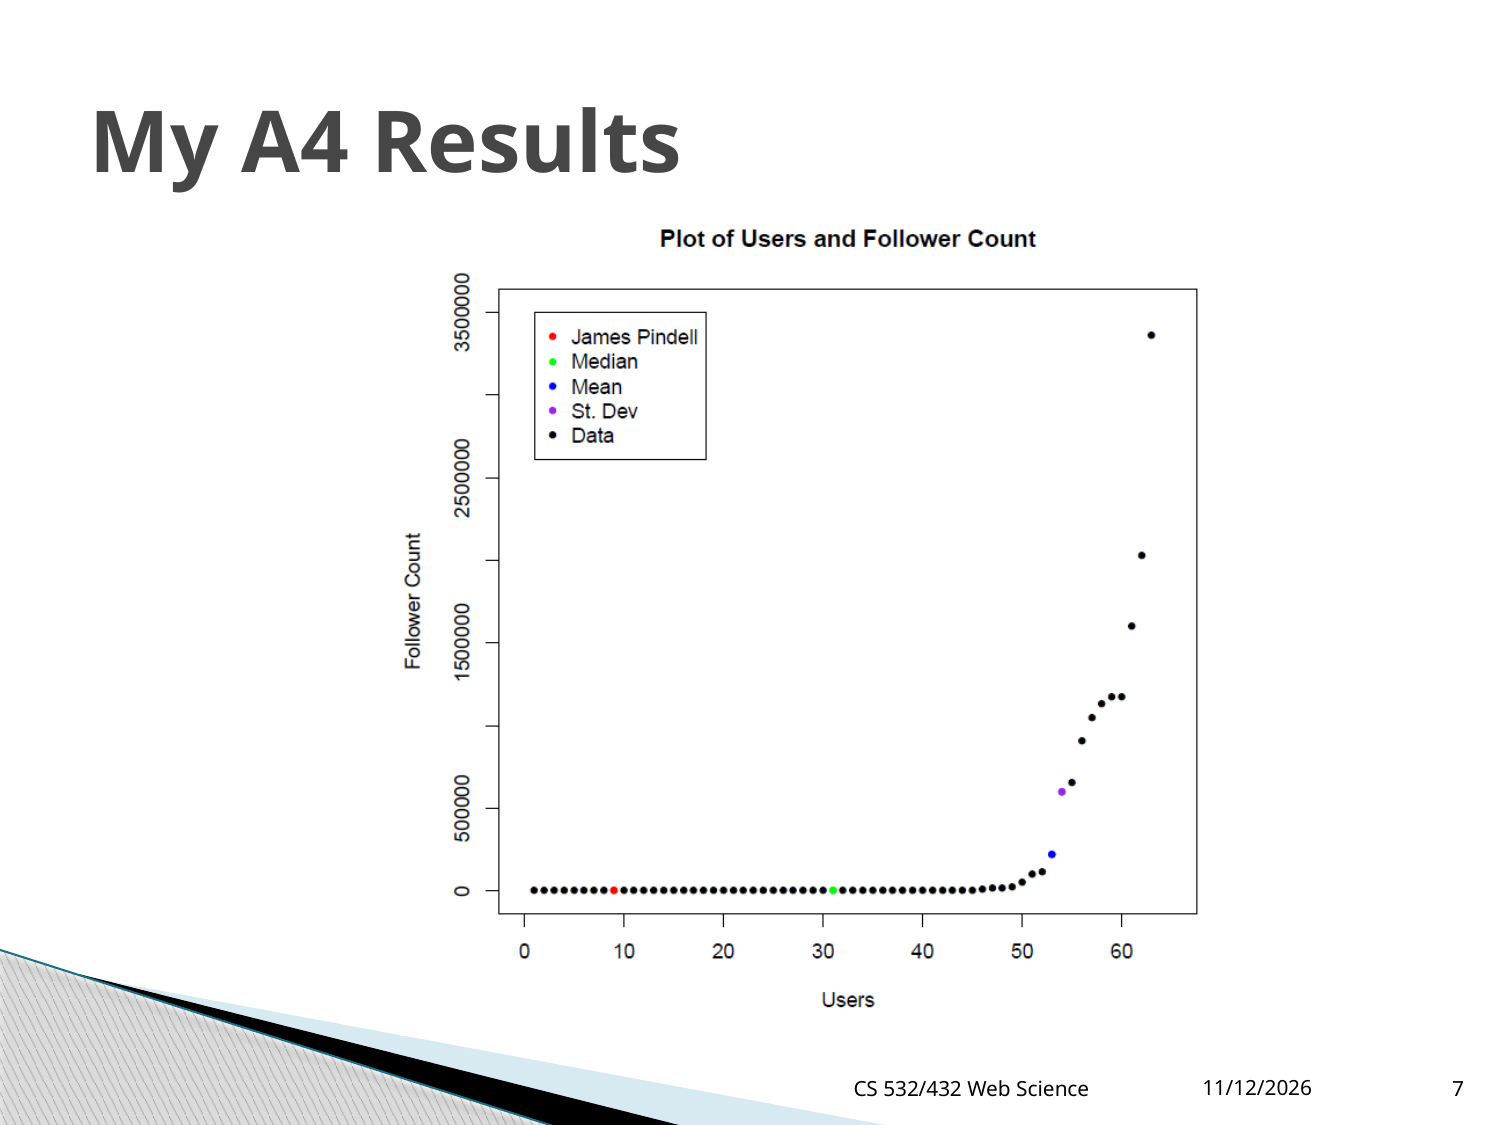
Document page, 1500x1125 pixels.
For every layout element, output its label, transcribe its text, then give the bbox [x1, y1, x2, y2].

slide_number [1187, 1050, 1334, 1110]
title My A4 Results [75, 45, 1425, 233]
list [399, 199, 1241, 1037]
footer CS 532/432 Web Science [718, 1051, 1105, 1112]
slide_number 7 [1418, 1051, 1479, 1112]
